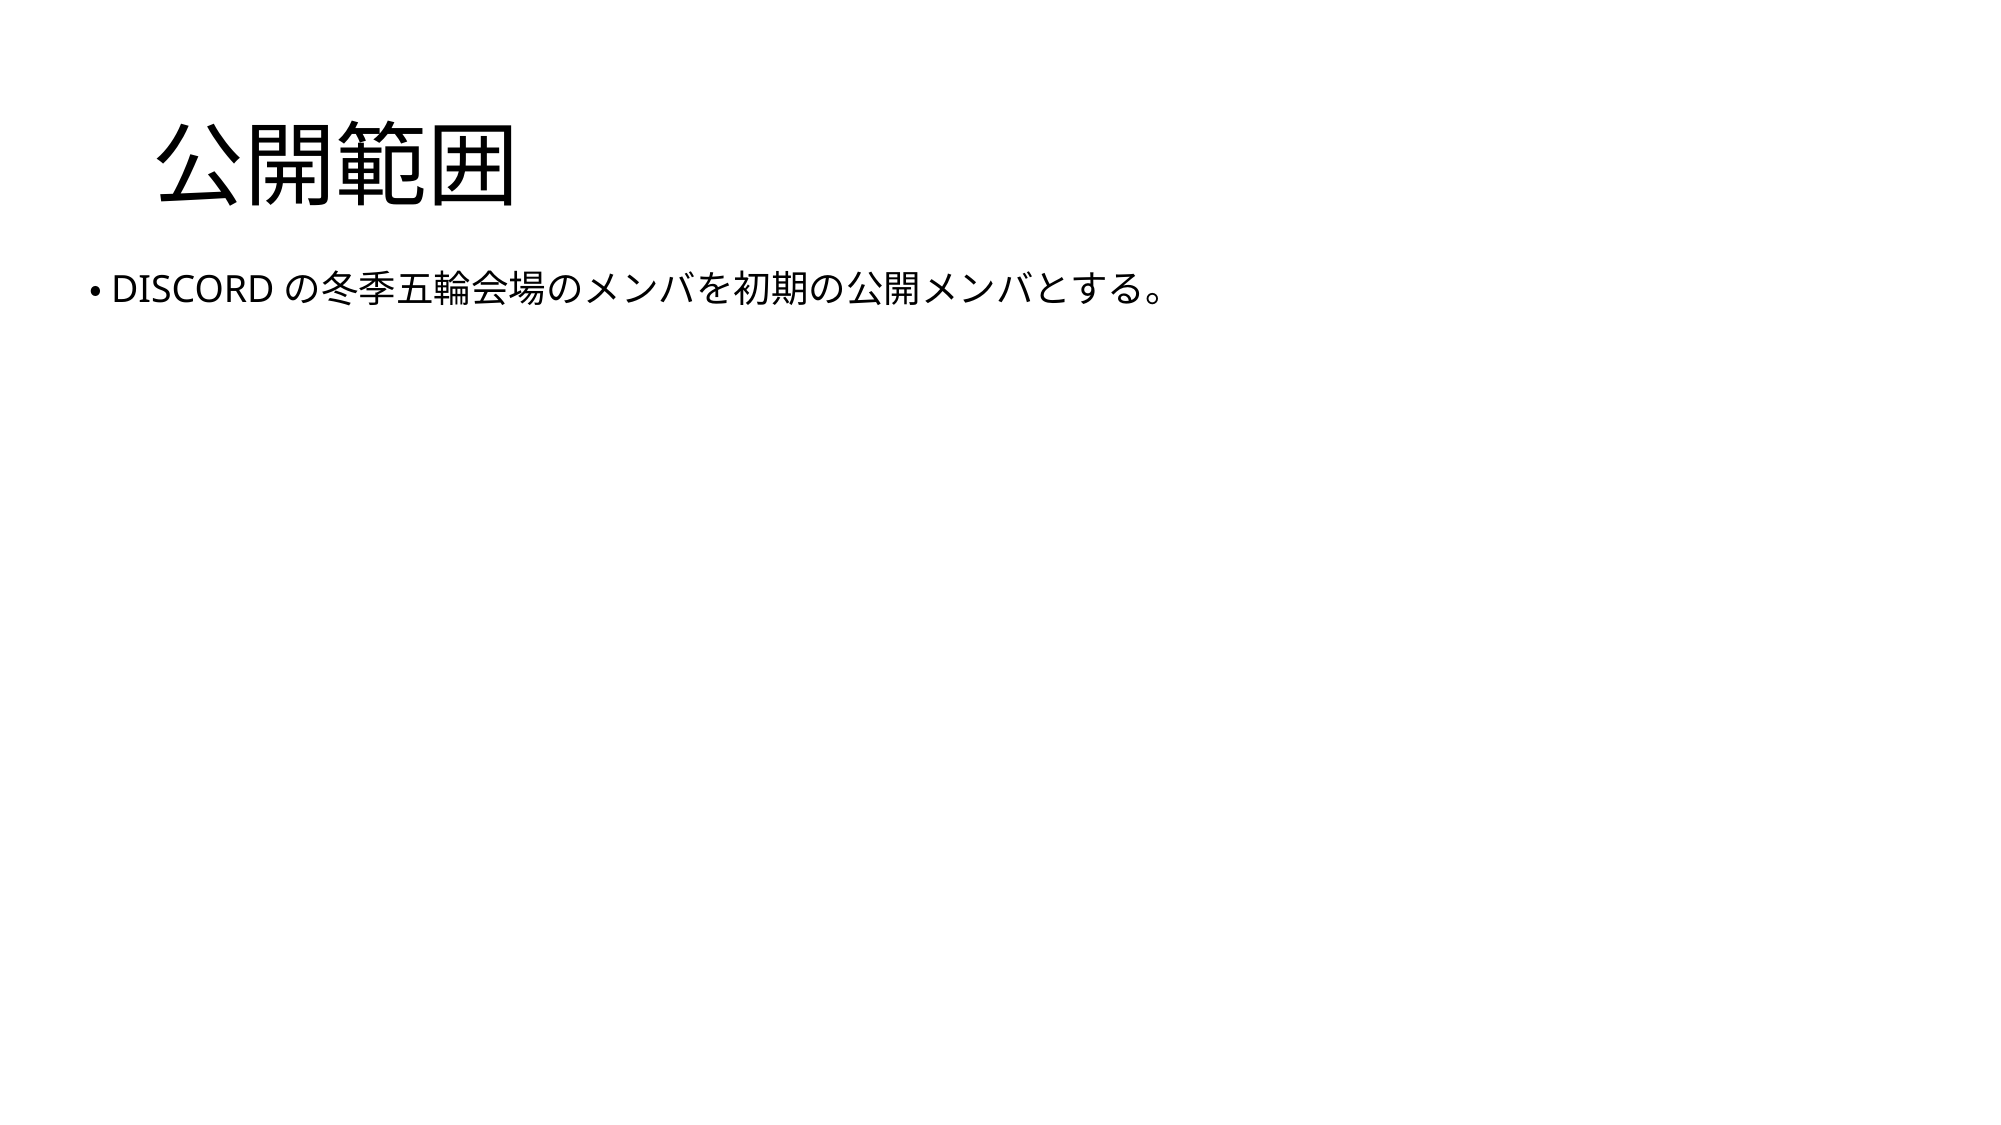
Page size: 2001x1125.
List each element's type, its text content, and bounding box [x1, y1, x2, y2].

text_box ・DISCORDの冬季五輪会場のメンバを初期の公開メンバとする。 [74, 257, 1673, 318]
title 公開範囲 [137, 59, 1863, 278]
